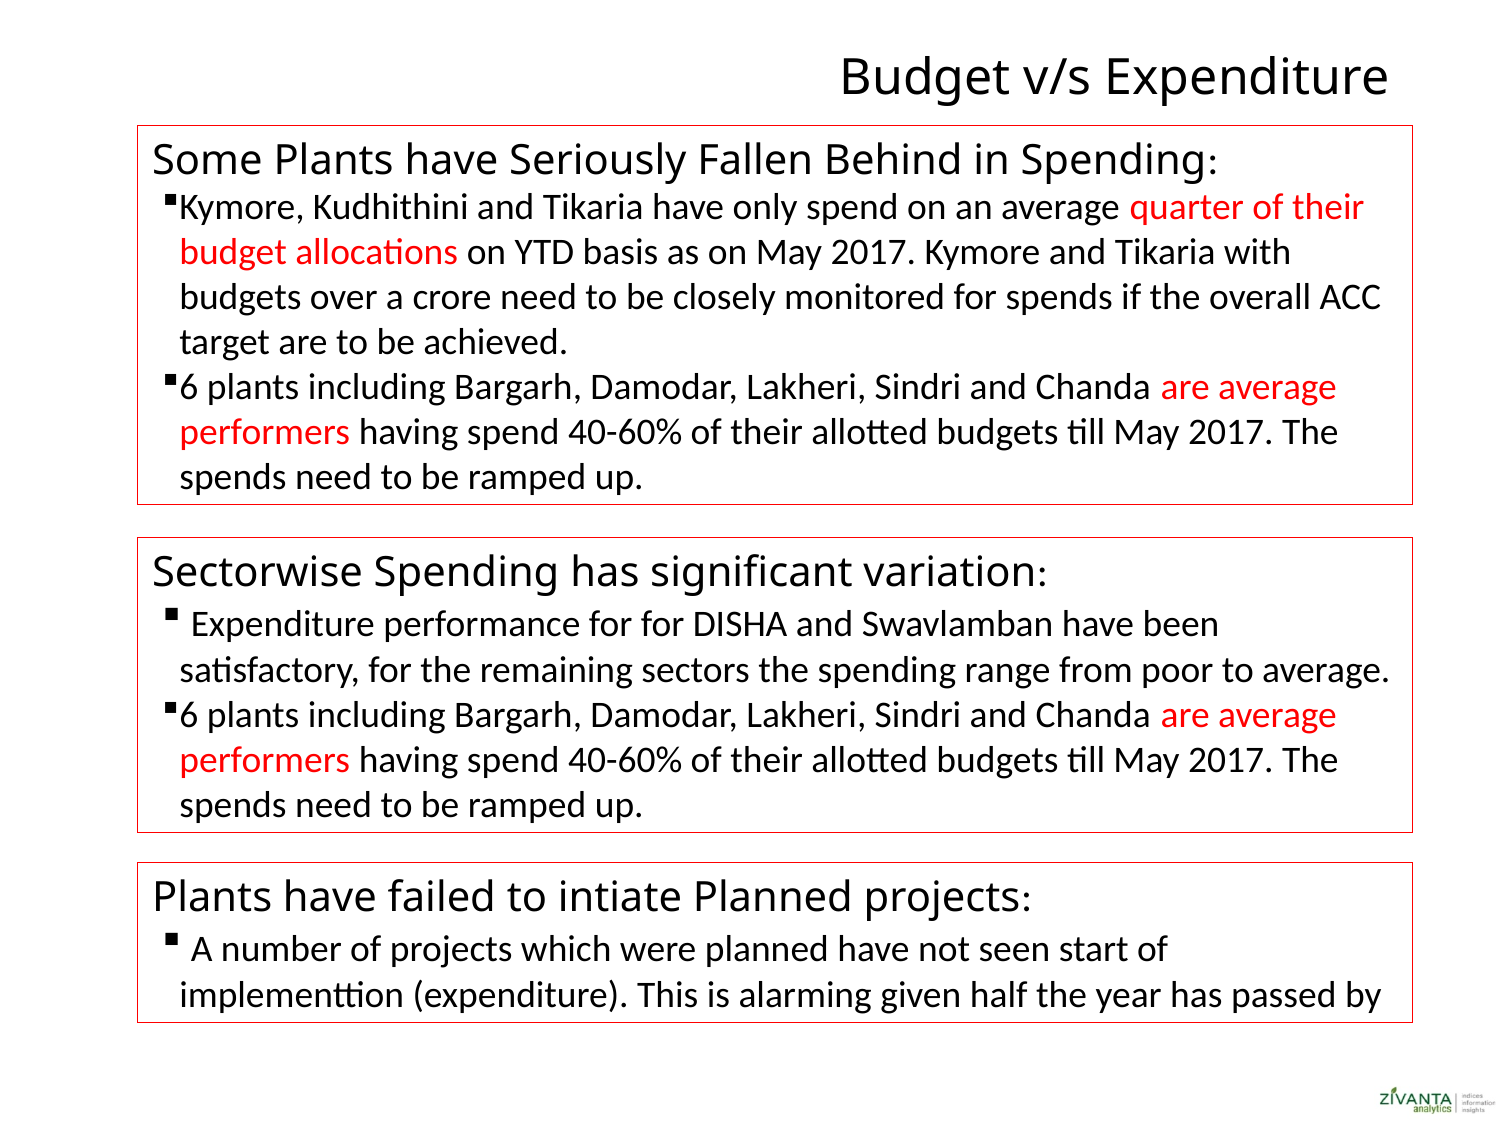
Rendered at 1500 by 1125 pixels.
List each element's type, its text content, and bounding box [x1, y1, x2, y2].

picture [1374, 1075, 1500, 1125]
text_box Sectorwise Spending has significant variation: Expenditure performance for for DISHA and Swavlamban have been satisfactory, for the remaining sectors the spending range from poor to average. 6 plants including Bargarh, Damodar, Lakheri, Sindri and Chanda are average performers having spend 40-60% of their allotted budgets till May 2017. The spends need to be ramped up. [137, 537, 1413, 833]
text_box Budget v/s Expenditure [824, 37, 1500, 113]
text_box Some Plants have Seriously Fallen Behind in Spending: Kymore, Kudhithini and Tikaria have only spend on an average quarter of their budget allocations on YTD basis as on May 2017. Kymore and Tikaria with budgets over a crore need to be closely monitored for spends if the overall ACC target are to be achieved. 6 plants including Bargarh, Damodar, Lakheri, Sindri and Chanda are average performers having spend 40-60% of their allotted budgets till May 2017. The spends need to be ramped up. [137, 125, 1413, 505]
text_box Plants have failed to intiate Planned projects: A number of projects which were planned have not seen start of implementtion (expenditure). This is alarming given half the year has passed by [137, 862, 1413, 1023]
